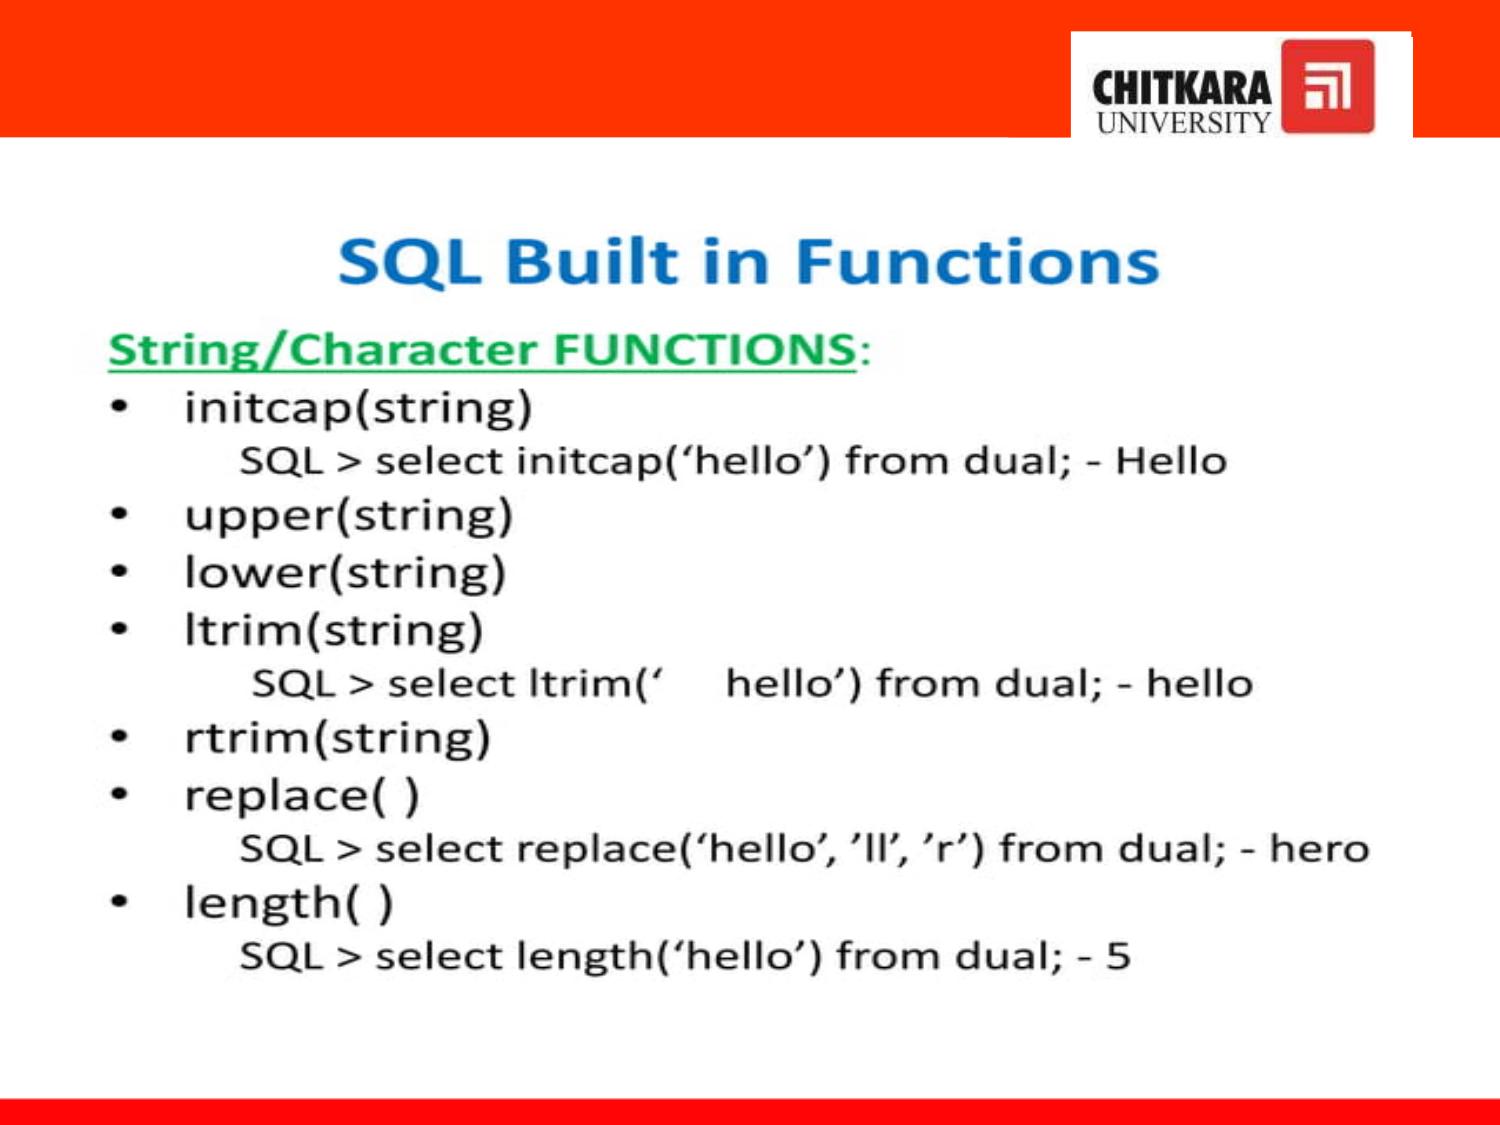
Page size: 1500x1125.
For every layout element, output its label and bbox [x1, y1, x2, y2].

picture [0, 1098, 1500, 1125]
picture [1074, 37, 1390, 138]
picture [0, 187, 1500, 1051]
